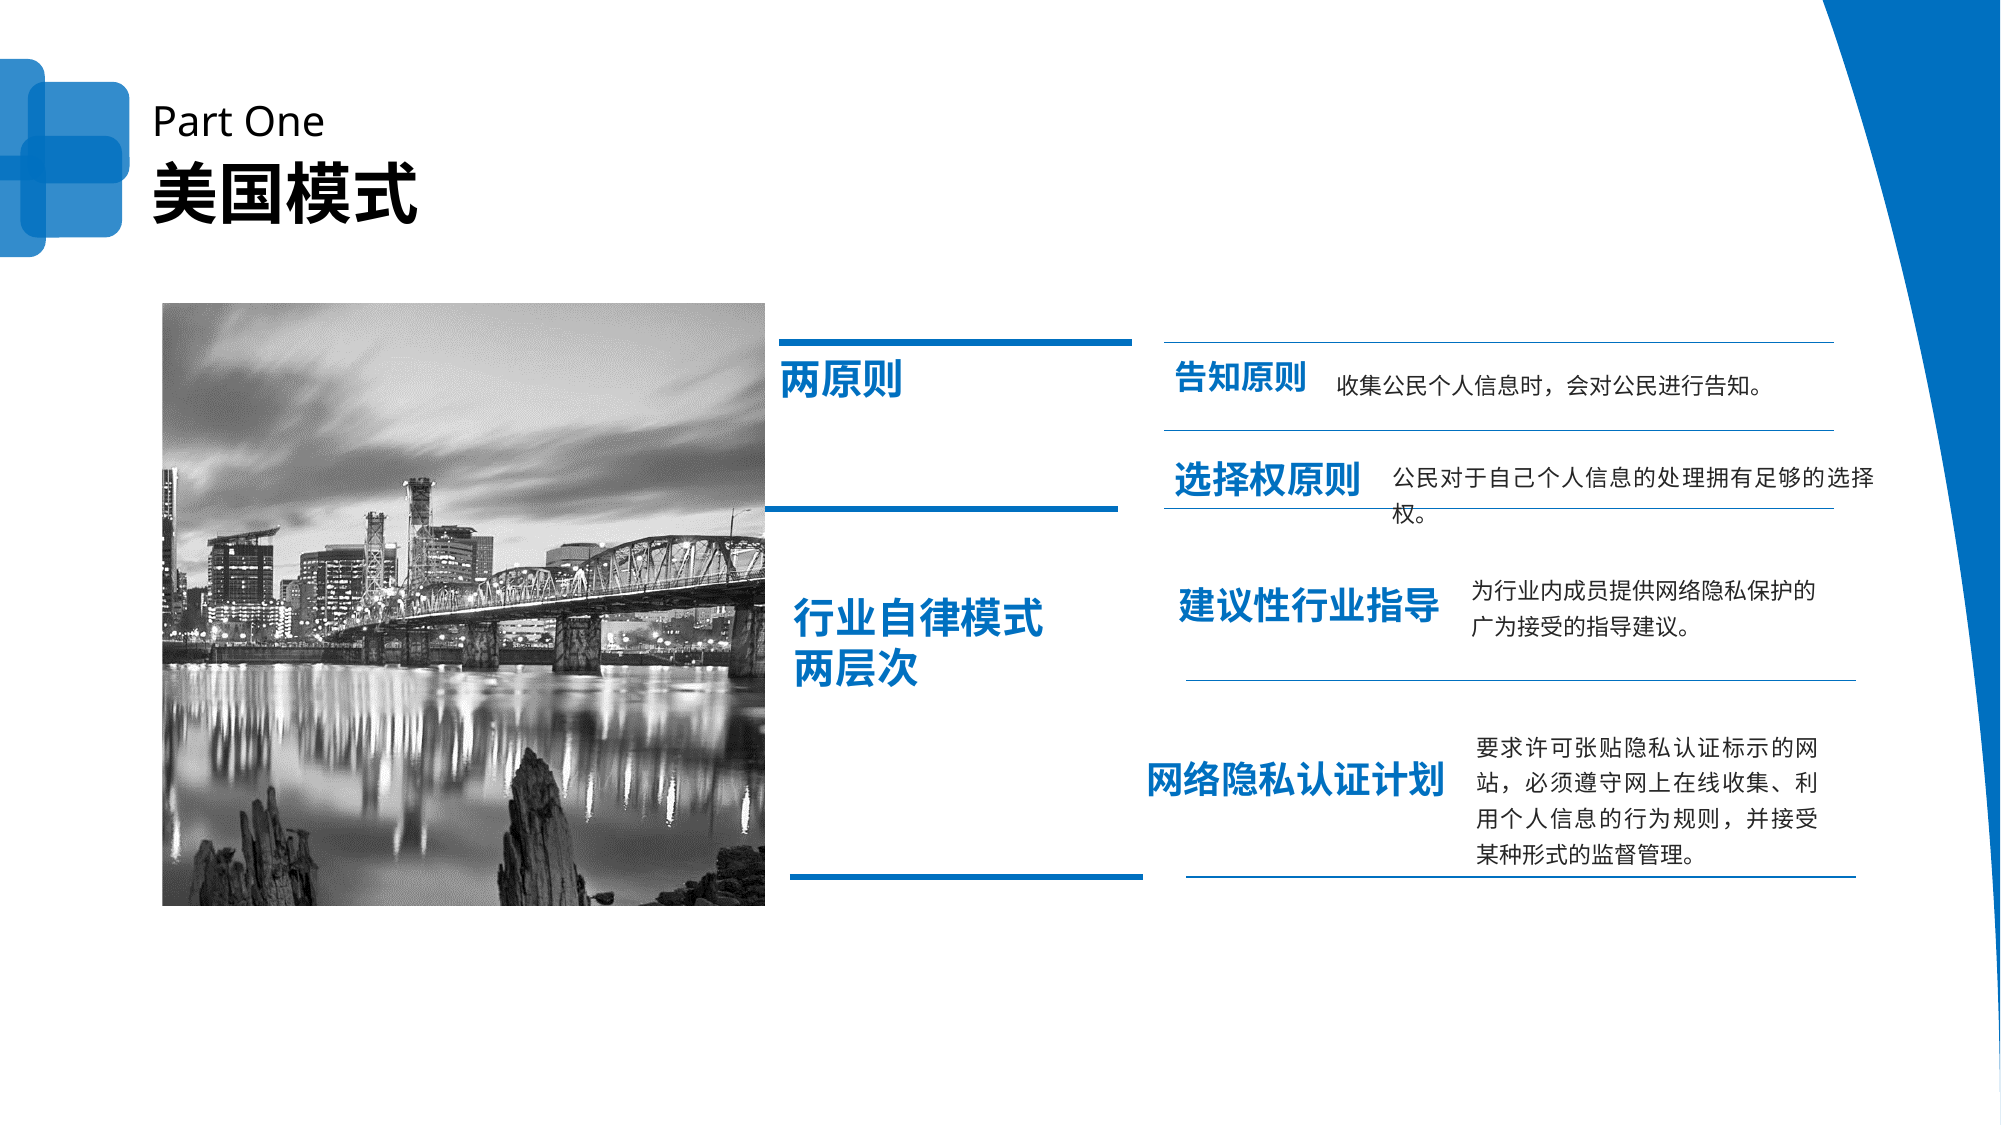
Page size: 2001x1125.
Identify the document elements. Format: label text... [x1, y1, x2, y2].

text_box 选择权原则 [1159, 448, 1378, 508]
list 美国模式 [137, 154, 625, 242]
picture [162, 303, 765, 906]
text_box 要求许可张贴隐私认证标示的网站，必须遵守网上在线收集、利用个人信息的行为规则，并接受某种形式的监督管理。 [1461, 717, 1834, 876]
text_box 收集公民个人信息时，会对公民进行告知。 [1322, 355, 1835, 407]
text_box 告知原则 [1160, 349, 1323, 404]
list Part One [137, 93, 625, 154]
text_box 两原则 [765, 345, 920, 411]
text_box 行业自律模式 两层次 [778, 584, 1059, 700]
text_box 为行业内成员提供网络隐私保护的 广为接受的指导建议。 [1456, 561, 1969, 648]
text_box 公民对于自己个人信息的处理拥有足够的选择权。 [1377, 448, 1890, 535]
text_box 网络隐私认证计划 [1131, 749, 1462, 809]
text_box 建议性行业指导 [1164, 574, 1457, 635]
